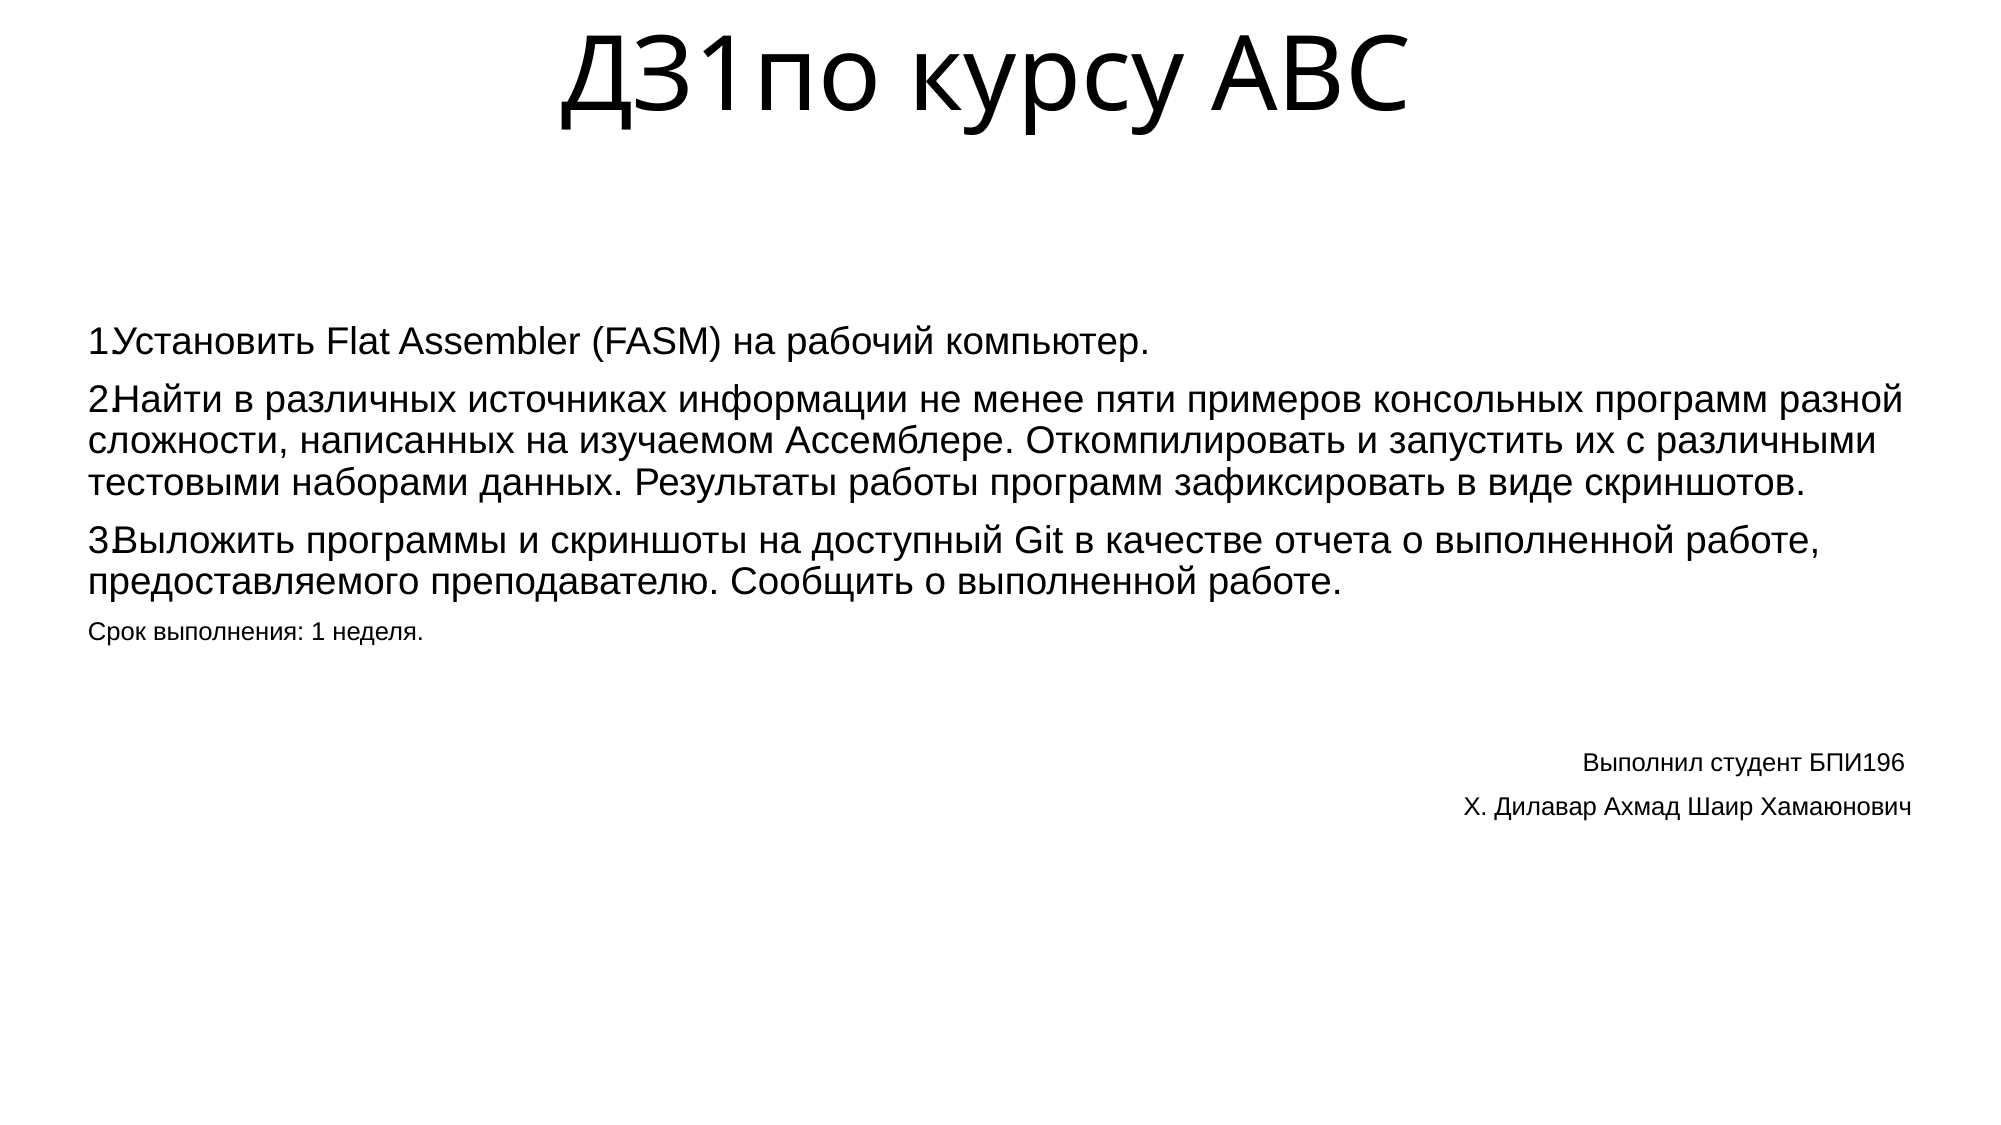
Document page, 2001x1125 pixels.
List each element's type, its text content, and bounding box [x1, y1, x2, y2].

subtitle Установить Flat Assembler (FASM) на рабочий компьютер. Найти в различных источниках информации не менее пяти примеров консольных программ разной сложности, написанных на изучаемом Ассемблере. Откомпилировать и запустить их с различными тестовыми наборами данных. Результаты работы программ зафиксировать в виде скриншотов. Выложить программы и скриншоты на доступный Git в качестве отчета о выполненной работе, предоставляемого преподавателю. Сообщить о выполненной работе. Срок выполнения: 1 неделя. Выполнил студент БПИ196 Х. Дилавар Ахмад Шаир Хамаюнович [72, 314, 1928, 836]
title ДЗ1по курсу АВС [396, 40, 1604, 141]
